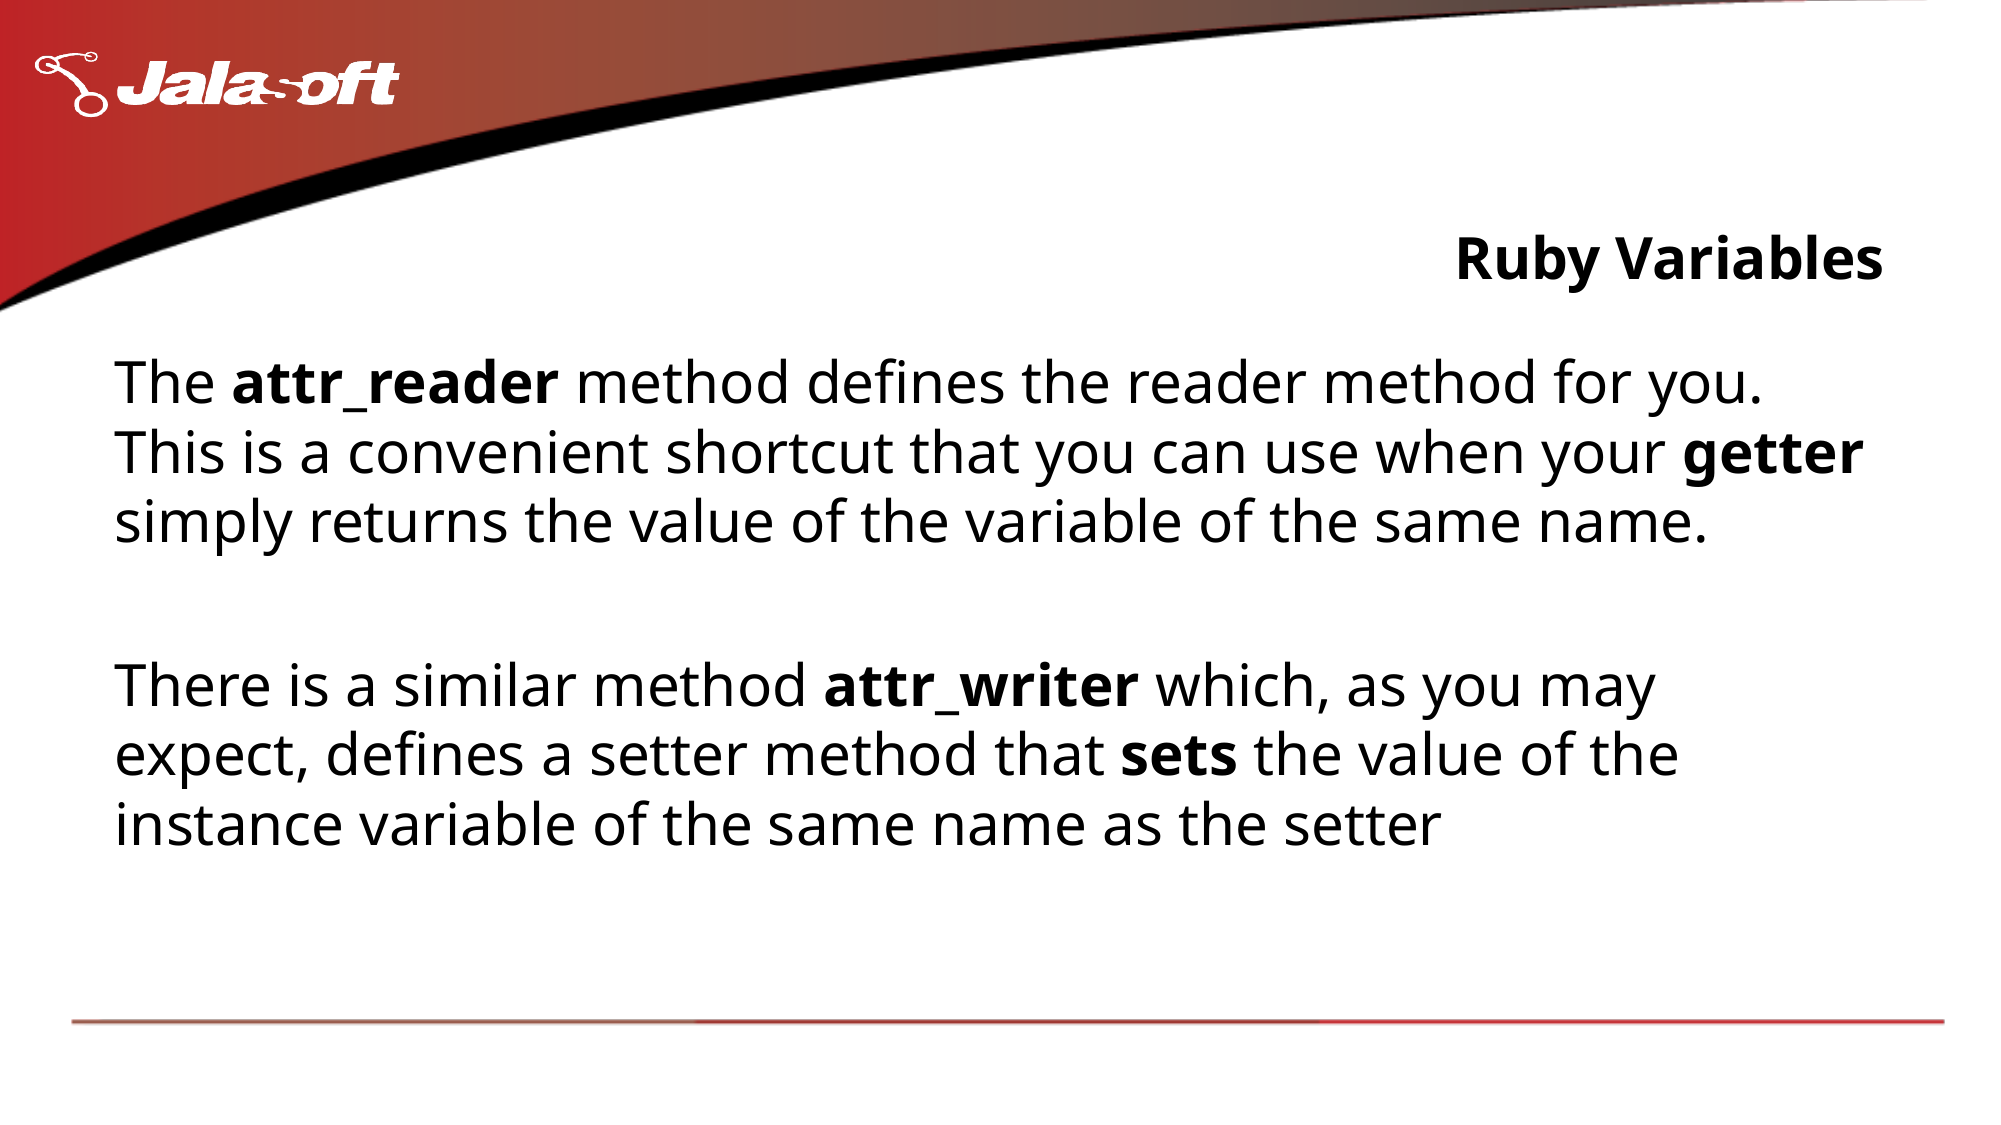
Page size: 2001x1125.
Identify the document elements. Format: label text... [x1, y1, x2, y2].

list The attr_reader method defines the reader method for you. This is a convenient shortcut that you can use when your getter simply returns the value of the variable of the same name. There is a similar method attr_writer which, as you may expect, defines a setter method that sets the value of the instance variable of the same name as the setter [99, 337, 1881, 1013]
title Ruby Variables [433, 187, 1900, 325]
picture [0, 0, 2000, 1125]
